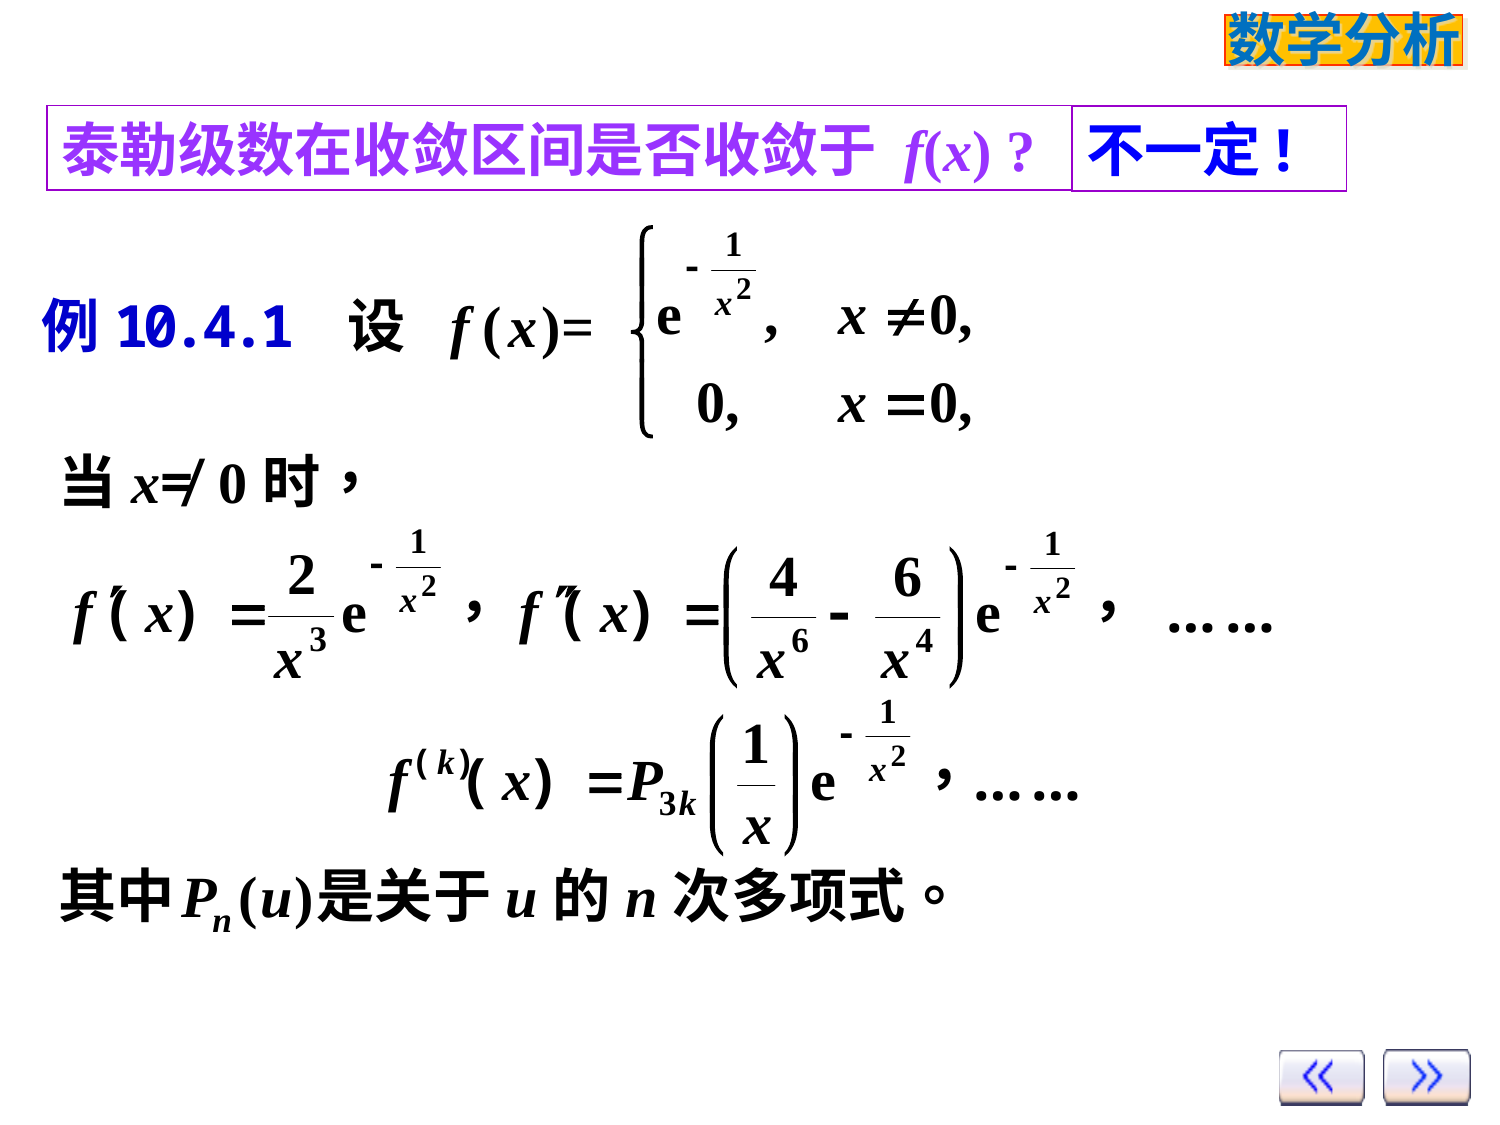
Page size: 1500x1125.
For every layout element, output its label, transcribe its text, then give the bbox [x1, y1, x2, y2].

picture [1279, 1050, 1365, 1106]
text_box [58, 444, 1347, 951]
text_box 不一定! [1071, 106, 1347, 191]
text_box 泰勒级数在收敛区间是否收敛于 f(x) ? [46, 105, 1072, 191]
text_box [40, 221, 1108, 492]
picture [1383, 1049, 1471, 1106]
